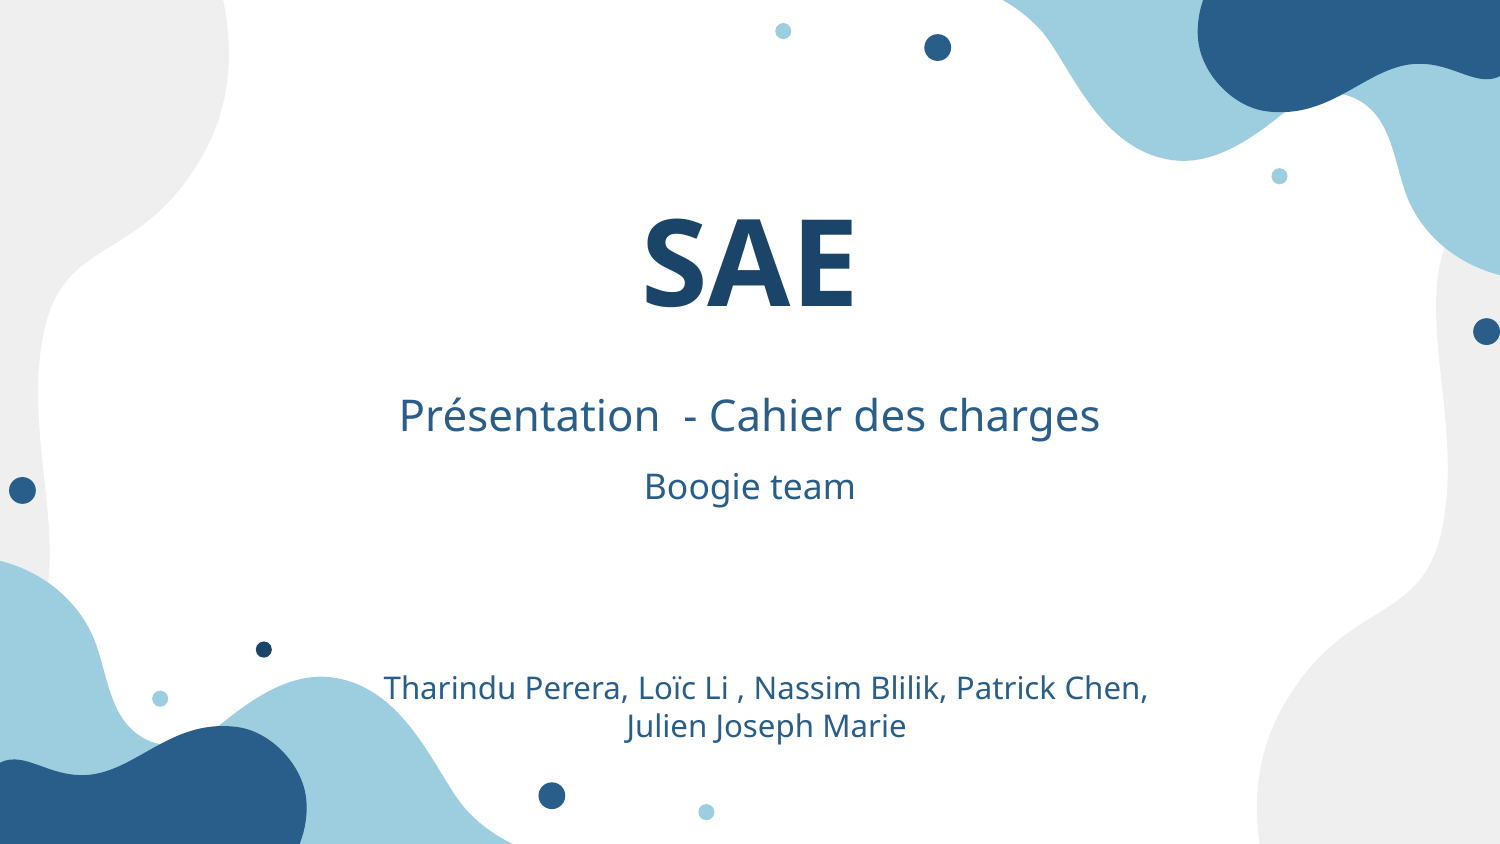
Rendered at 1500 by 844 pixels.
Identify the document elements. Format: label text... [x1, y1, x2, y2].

subtitle Boogie team [417, 456, 1083, 512]
title SAE [111, 69, 1389, 412]
text_box Tharindu Perera, Loïc Li , Nassim Blilik, Patrick Chen, Julien Joseph Marie [355, 653, 1178, 759]
text_box Présentation - Cahier des charges [338, 372, 1162, 456]
